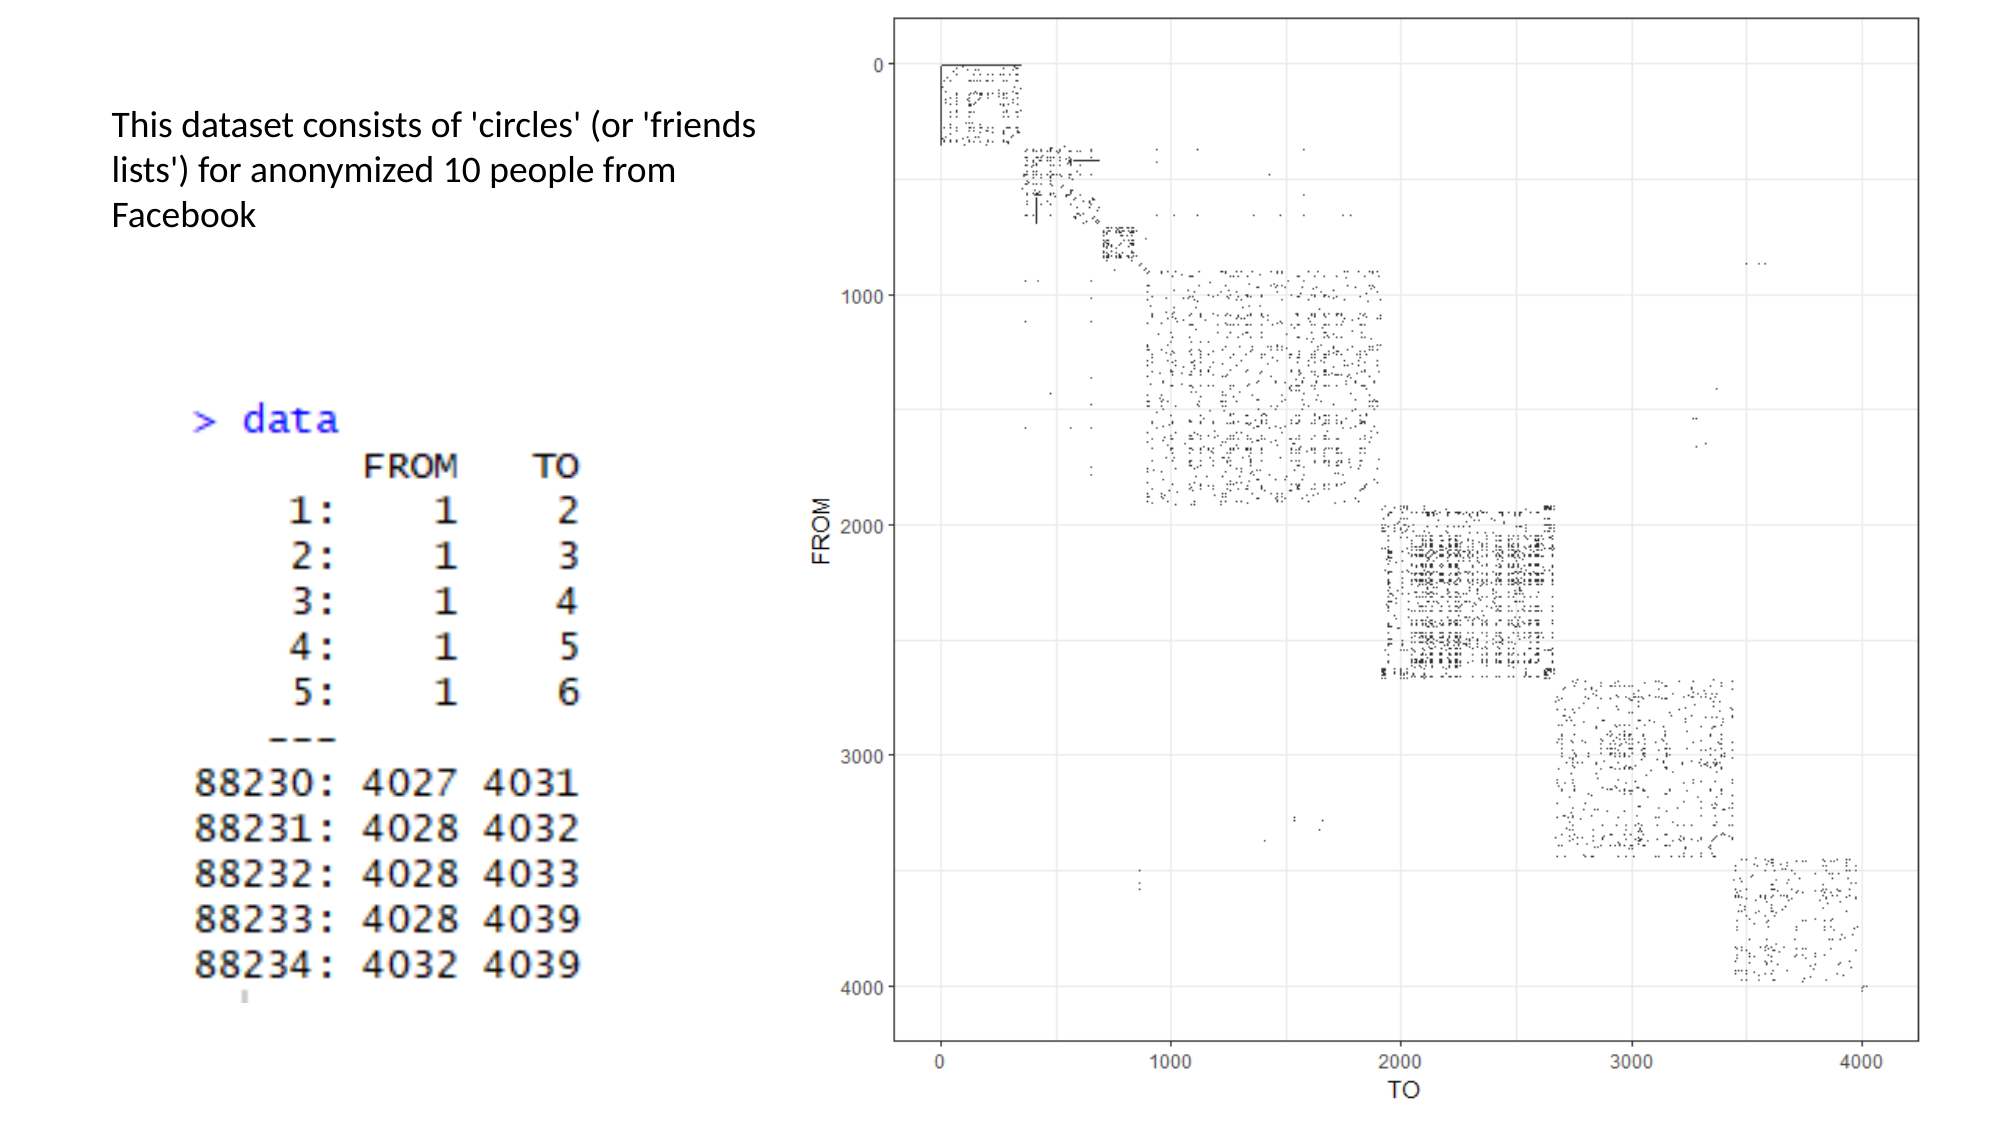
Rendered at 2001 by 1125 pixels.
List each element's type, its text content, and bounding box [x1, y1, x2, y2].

text_box This dataset consists of 'circles' (or 'friends lists') for anonymized 10 people from Facebook [96, 92, 792, 243]
picture [792, 0, 1968, 1125]
picture [164, 379, 606, 1003]
